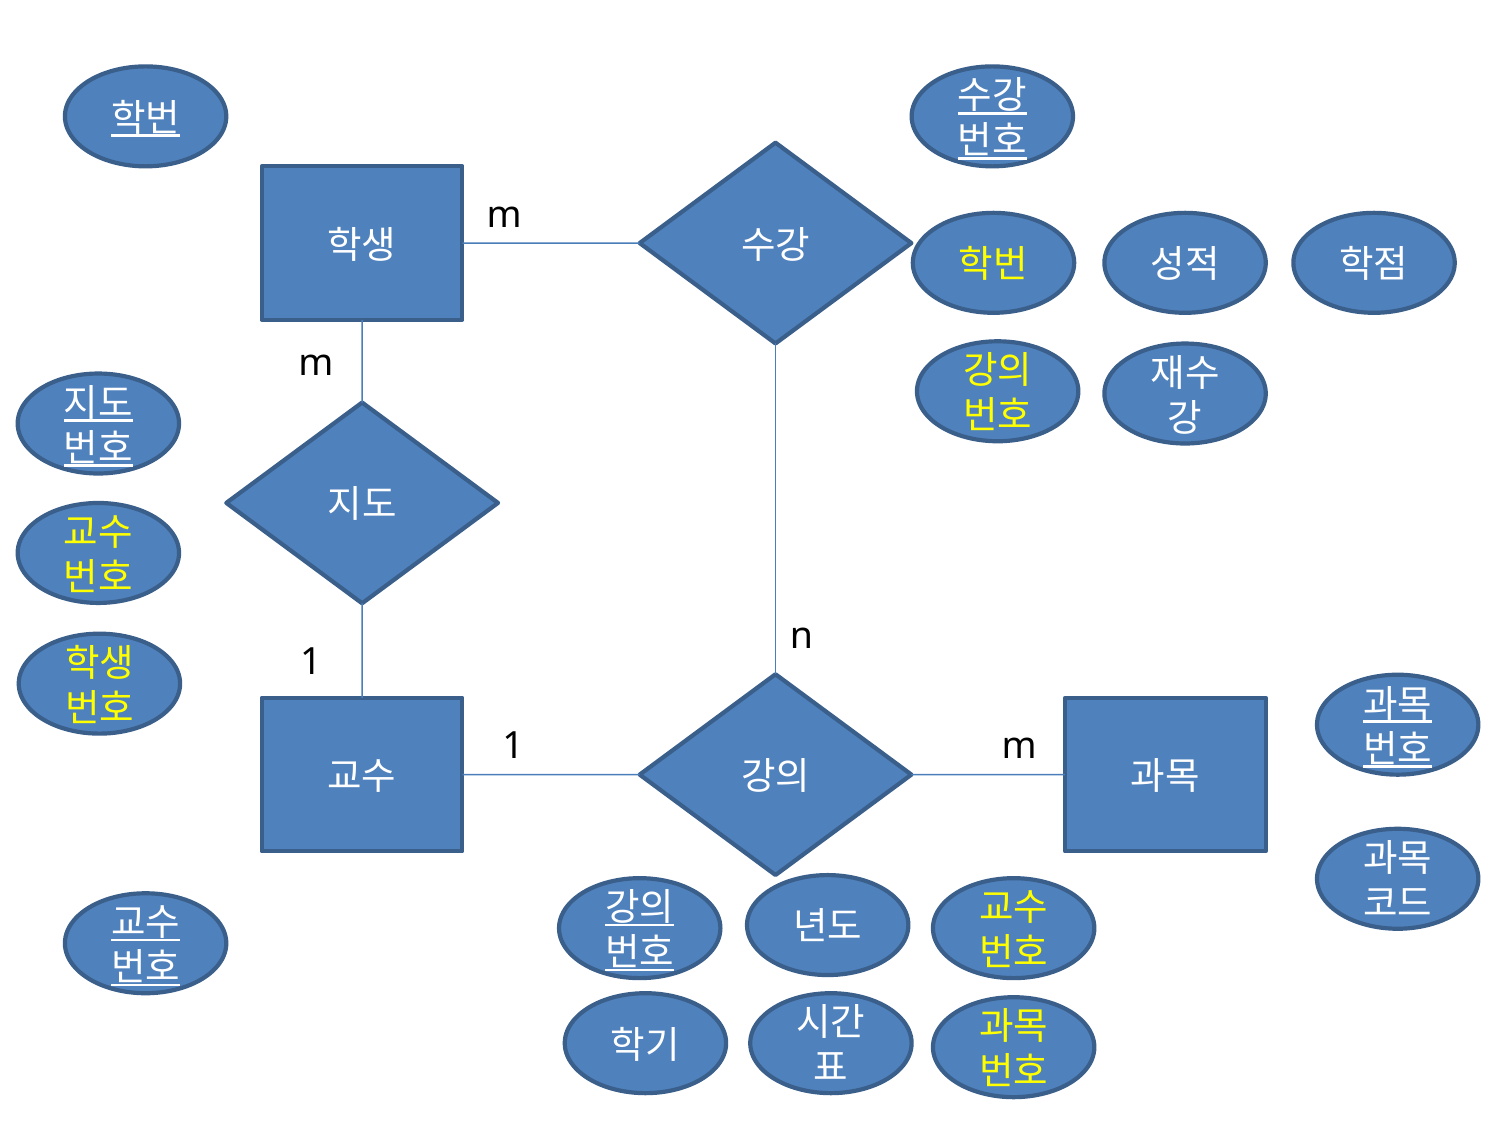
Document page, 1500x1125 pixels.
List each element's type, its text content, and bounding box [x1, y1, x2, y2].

text_box 학기 [562, 991, 729, 1096]
text_box 수강번호 [909, 64, 1076, 169]
text_box 과목번호 [1314, 672, 1481, 777]
text_box n [780, 603, 828, 664]
text_box 1 [285, 629, 337, 690]
text_box 학번 [62, 64, 229, 169]
text_box 교수번호 [15, 500, 182, 606]
text_box 교수번호 [62, 891, 229, 996]
text_box 학점 [1291, 210, 1457, 315]
text_box 1 [487, 713, 539, 773]
text_box 학생 [260, 164, 464, 322]
text_box 학생번호 [16, 631, 183, 736]
text_box 교수번호 [930, 876, 1097, 981]
text_box m [986, 713, 1052, 773]
text_box 강의번호 [556, 876, 723, 981]
text_box 성적 [1102, 210, 1268, 315]
text_box 년도 [744, 872, 911, 978]
text_box 지도 [224, 402, 501, 605]
text_box m [471, 182, 537, 242]
text_box 과목번호 [930, 995, 1097, 1100]
text_box 수강 [638, 140, 914, 346]
text_box 과목 [1063, 696, 1268, 853]
text_box m [283, 330, 349, 391]
text_box 학번 [910, 210, 1077, 315]
text_box 재수강 [1102, 341, 1268, 446]
text_box 교수 [260, 696, 464, 853]
text_box 시간표 [748, 991, 914, 1096]
text_box 지도번호 [15, 371, 182, 476]
text_box 강의 [638, 674, 913, 877]
text_box 과목코드 [1314, 826, 1481, 931]
text_box 강의번호 [914, 339, 1081, 444]
